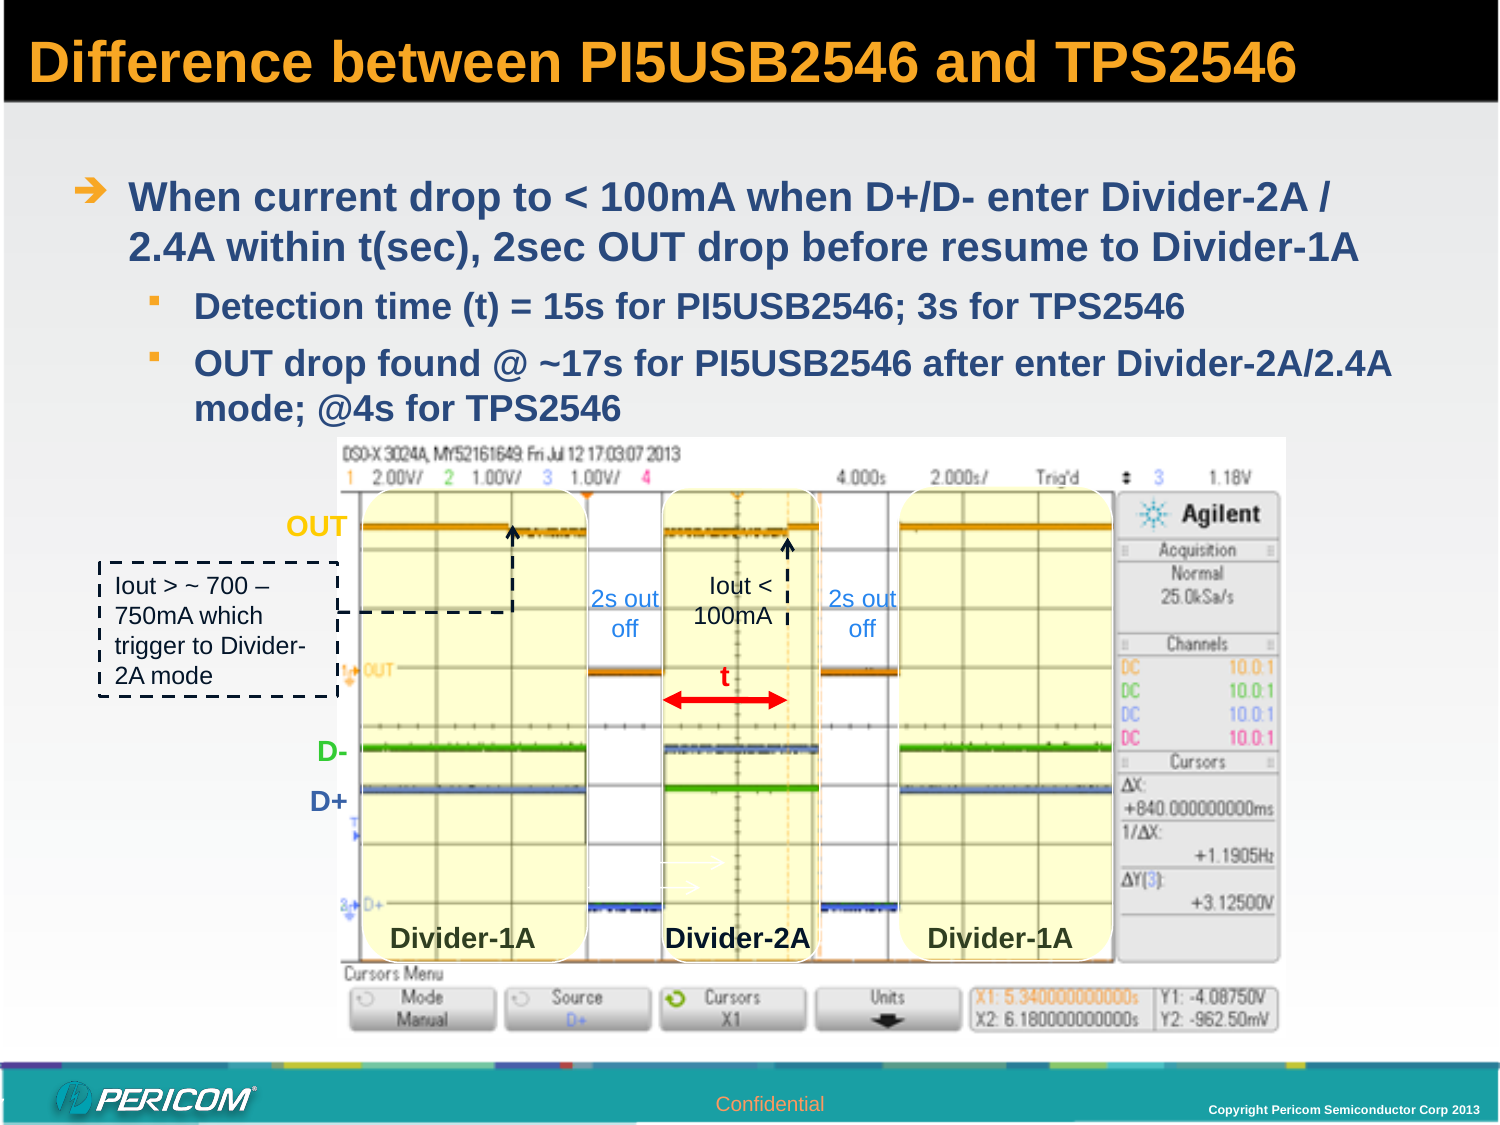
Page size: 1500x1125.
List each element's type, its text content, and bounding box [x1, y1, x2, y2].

picture [0, 0, 1500, 1125]
list When current drop to < 100mA when D+/D- enter Divider-2A / 2.4A within t(sec), 2sec OUT drop before resume to Divider-1A Detection time (t) = 15s for PI5USB2546; 3s for TPS2546 OUT drop found @ ~17s for PI5USB2546 after enter Divider-2A/2.4A mode; @4s for TPS2546 [57, 162, 1443, 1000]
text_box D+ [199, 774, 332, 825]
text_box OUT [199, 499, 332, 550]
text_box Iout > ~ 700 – 750mA which trigger to Divider-2A mode [99, 562, 332, 697]
text_box D- [199, 724, 332, 774]
title Difference between PI5USB2546 and TPS2546 [14, 11, 1486, 108]
